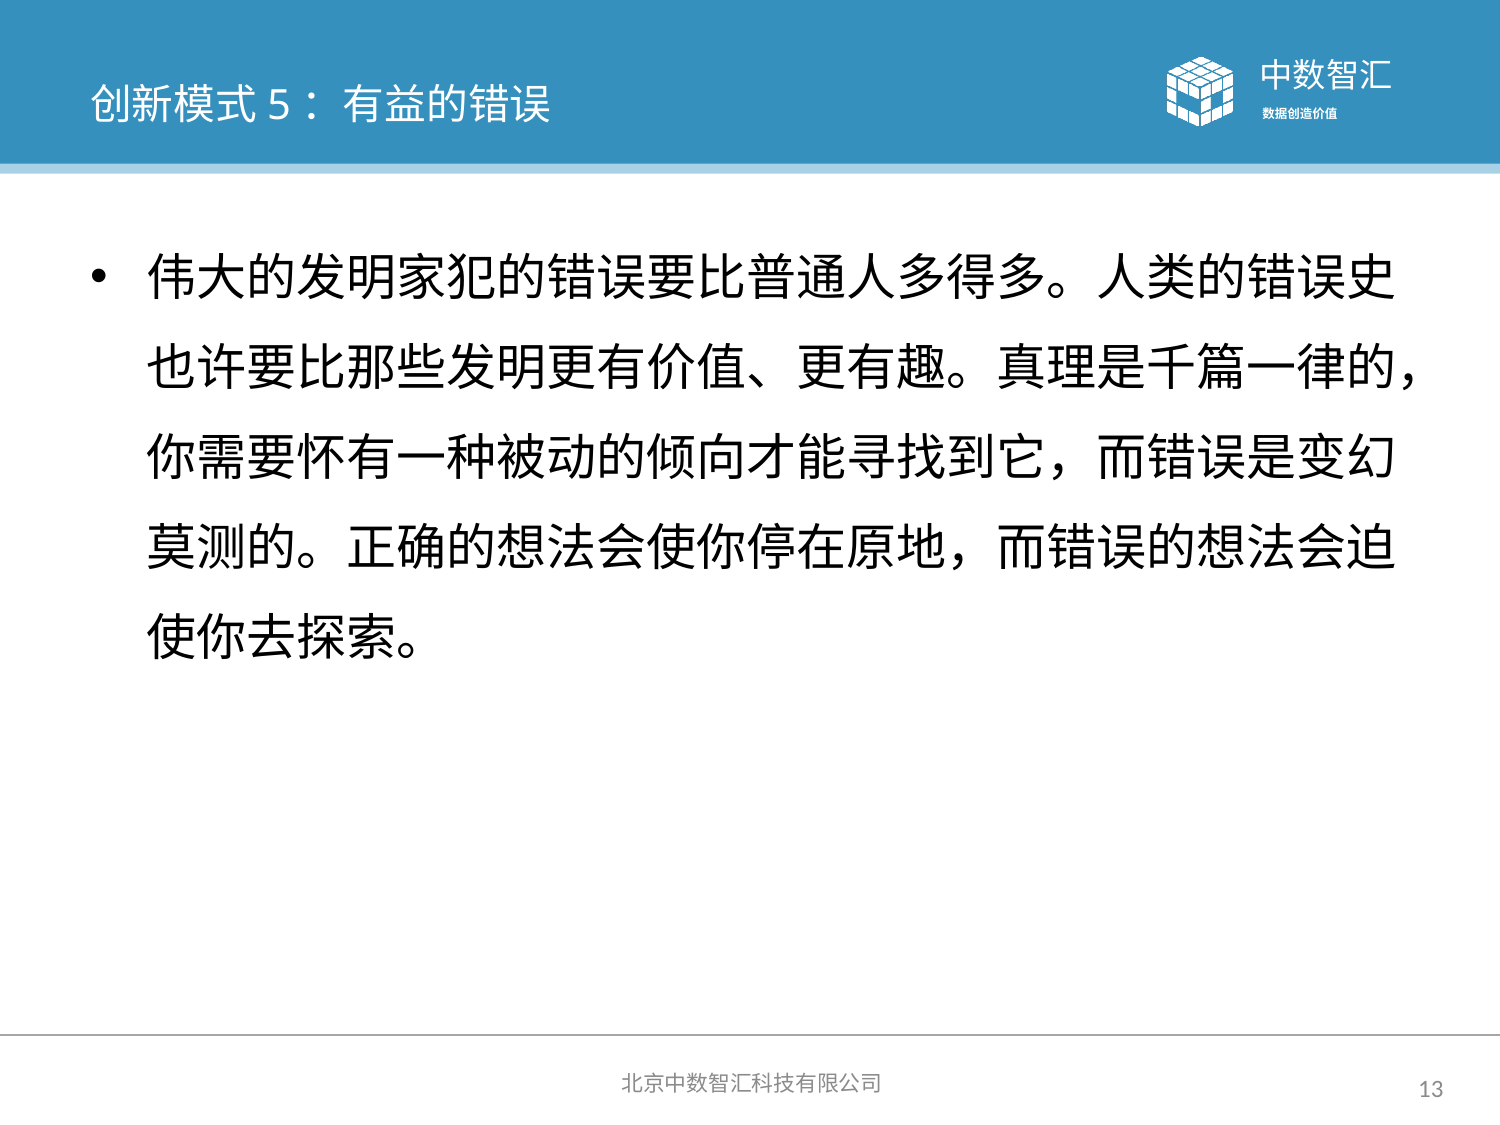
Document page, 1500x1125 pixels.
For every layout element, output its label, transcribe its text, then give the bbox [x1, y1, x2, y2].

slide_number 13 [1397, 1057, 1459, 1118]
list 伟大的发明家犯的错误要比普通人多得多。人类的错误史也许要比那些发明更有价值、更有趣。真理是千篇一律的，你需要怀有一种被动的倾向才能寻找到它，而错误是变幻莫测的。正确的想法会使你停在原地，而错误的想法会迫使你去探索。 [75, 208, 1425, 1005]
title 创新模式5：有益的错误 [75, 45, 1058, 161]
picture [1160, 52, 1238, 133]
